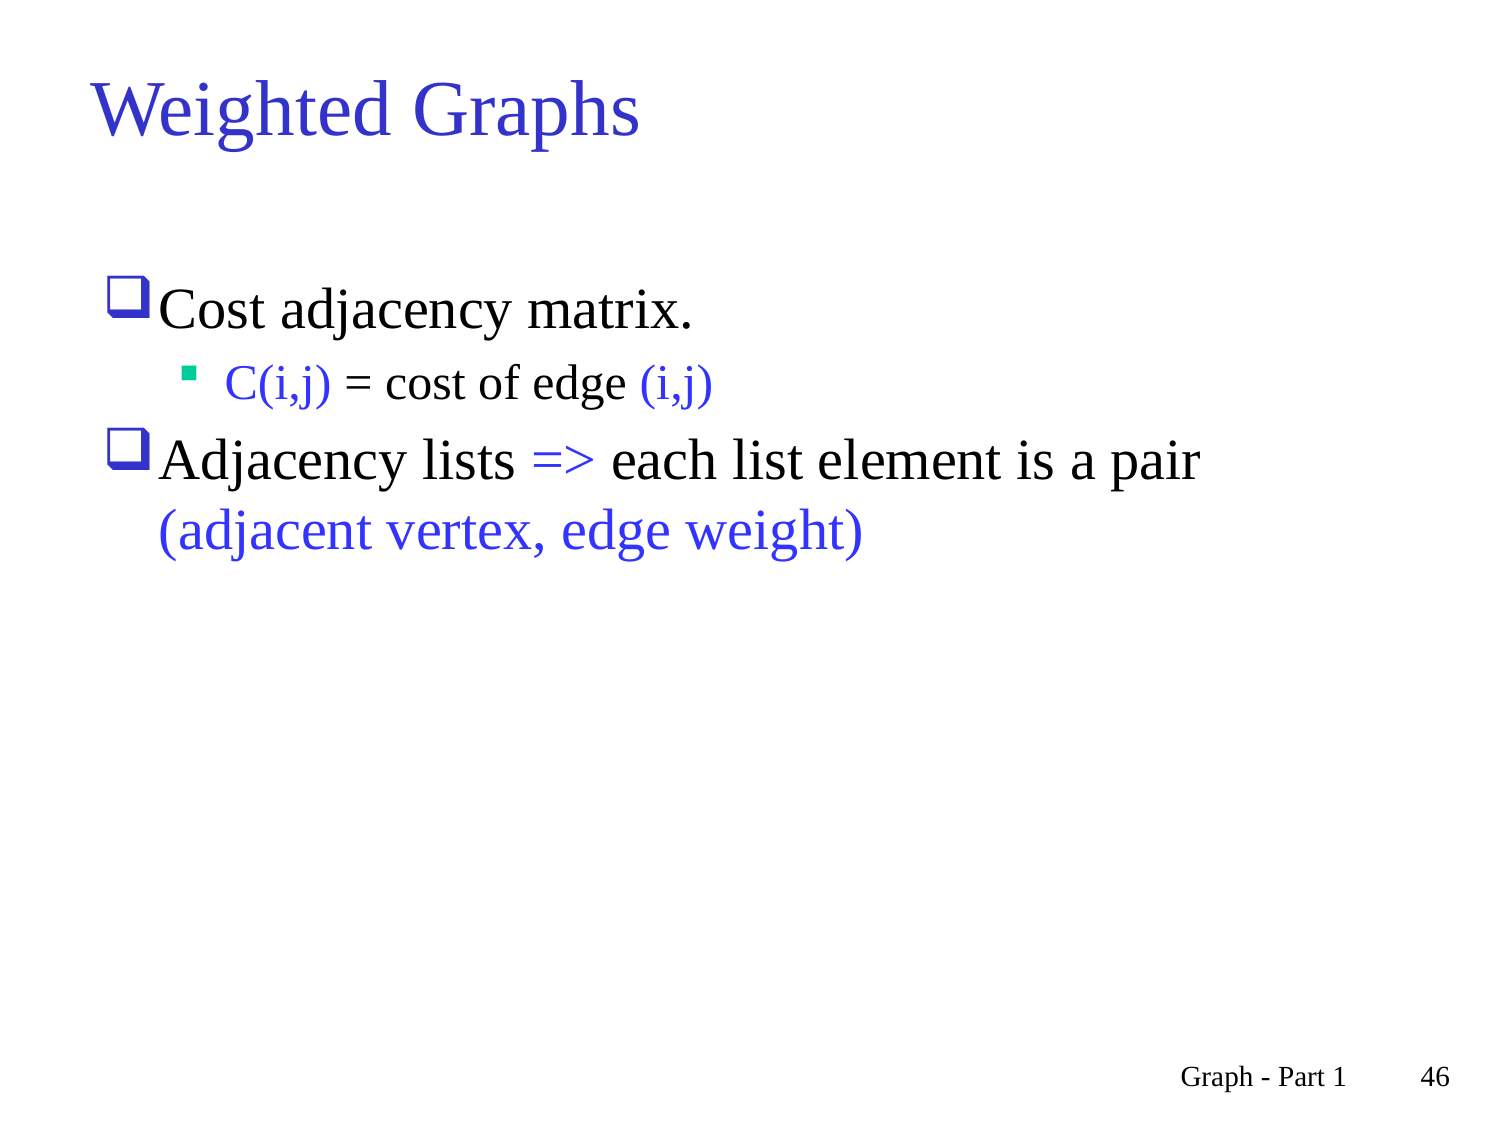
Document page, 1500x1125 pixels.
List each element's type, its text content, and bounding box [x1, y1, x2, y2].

slide_number 46 [1362, 1049, 1466, 1125]
footer Graph - Part 1 [887, 1049, 1362, 1125]
title Weighted Graphs [75, 45, 1425, 161]
list Cost adjacency matrix. C(i,j) = cost of edge (i,j) Adjacency lists => each list element is a pair (adjacent vertex, edge weight) [87, 262, 1363, 1025]
